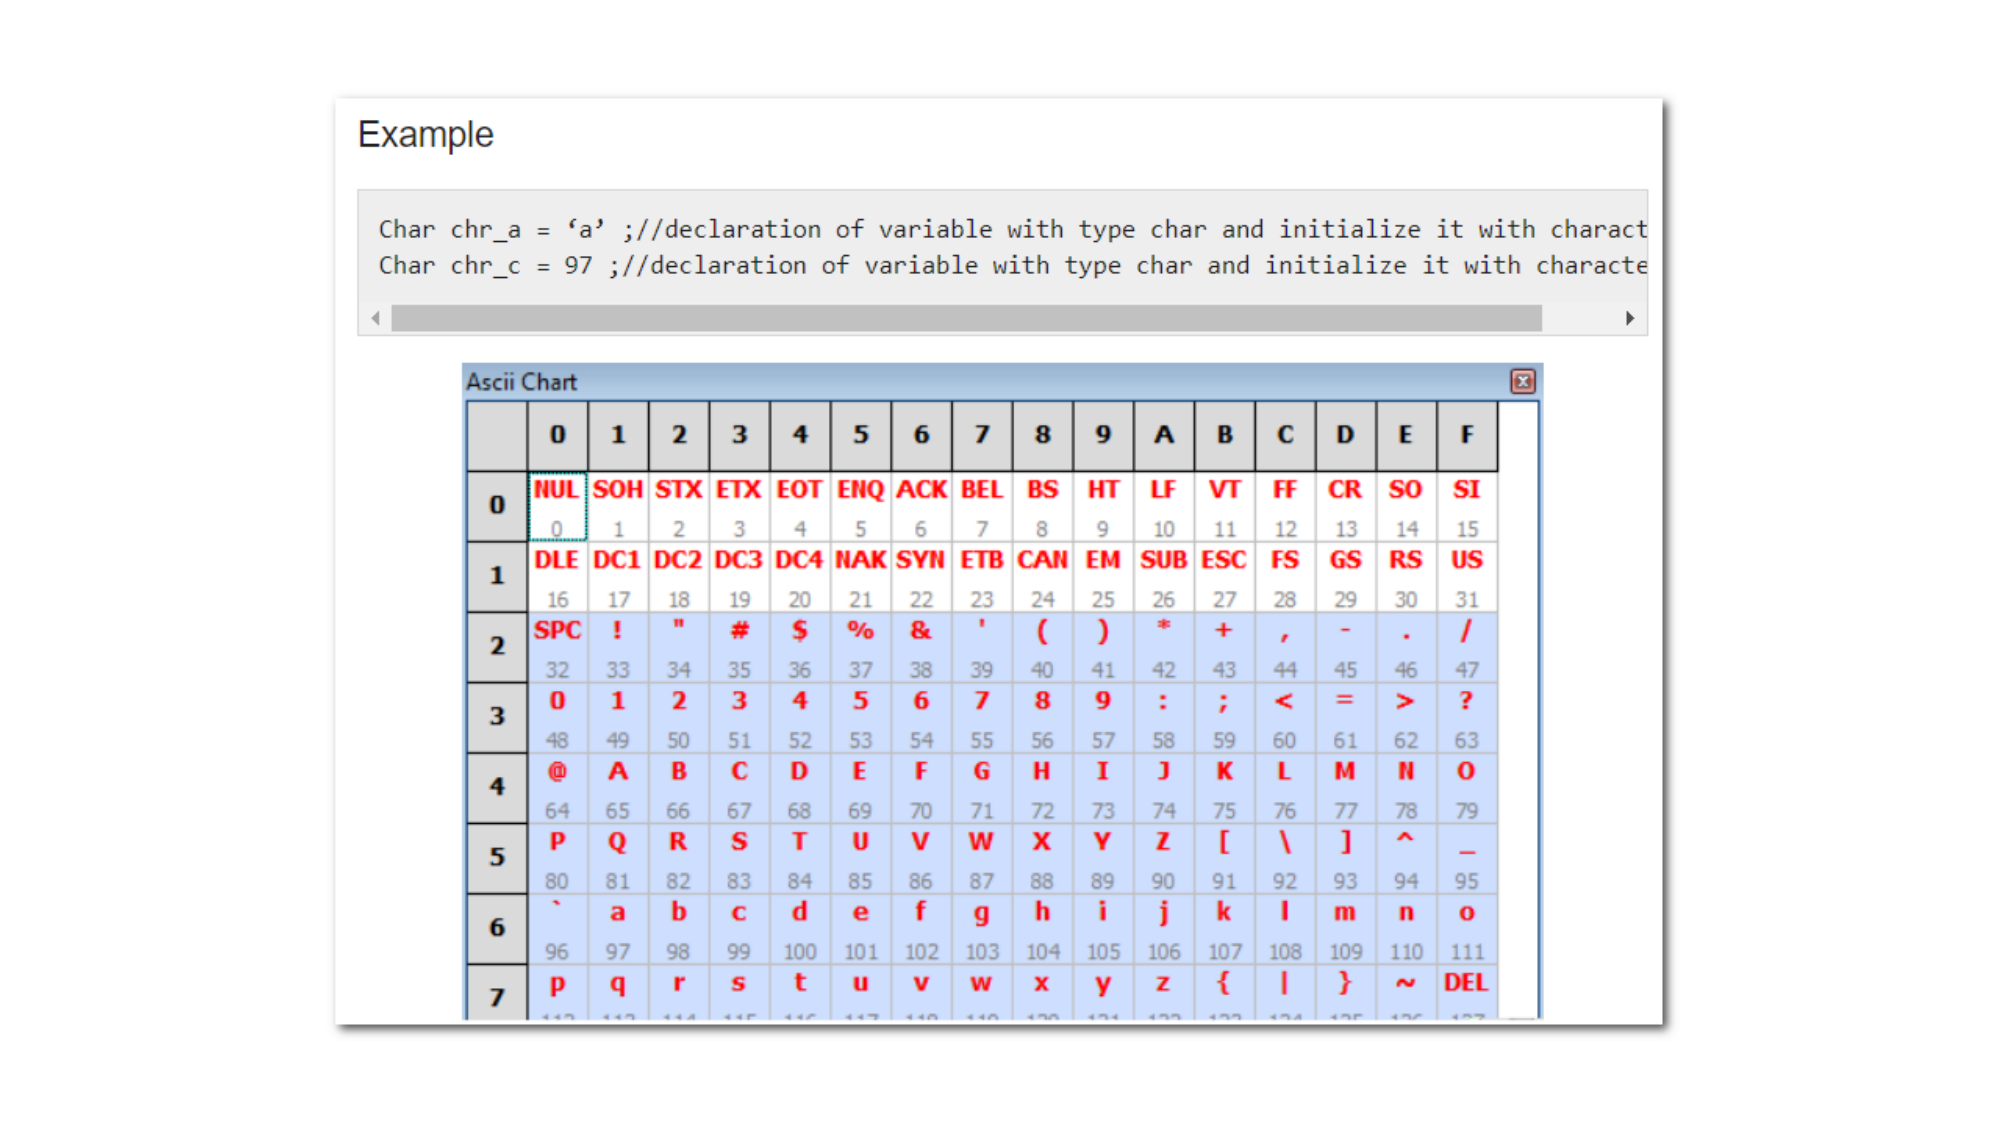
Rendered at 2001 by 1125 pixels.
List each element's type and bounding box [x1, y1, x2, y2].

picture [320, 83, 1680, 1042]
